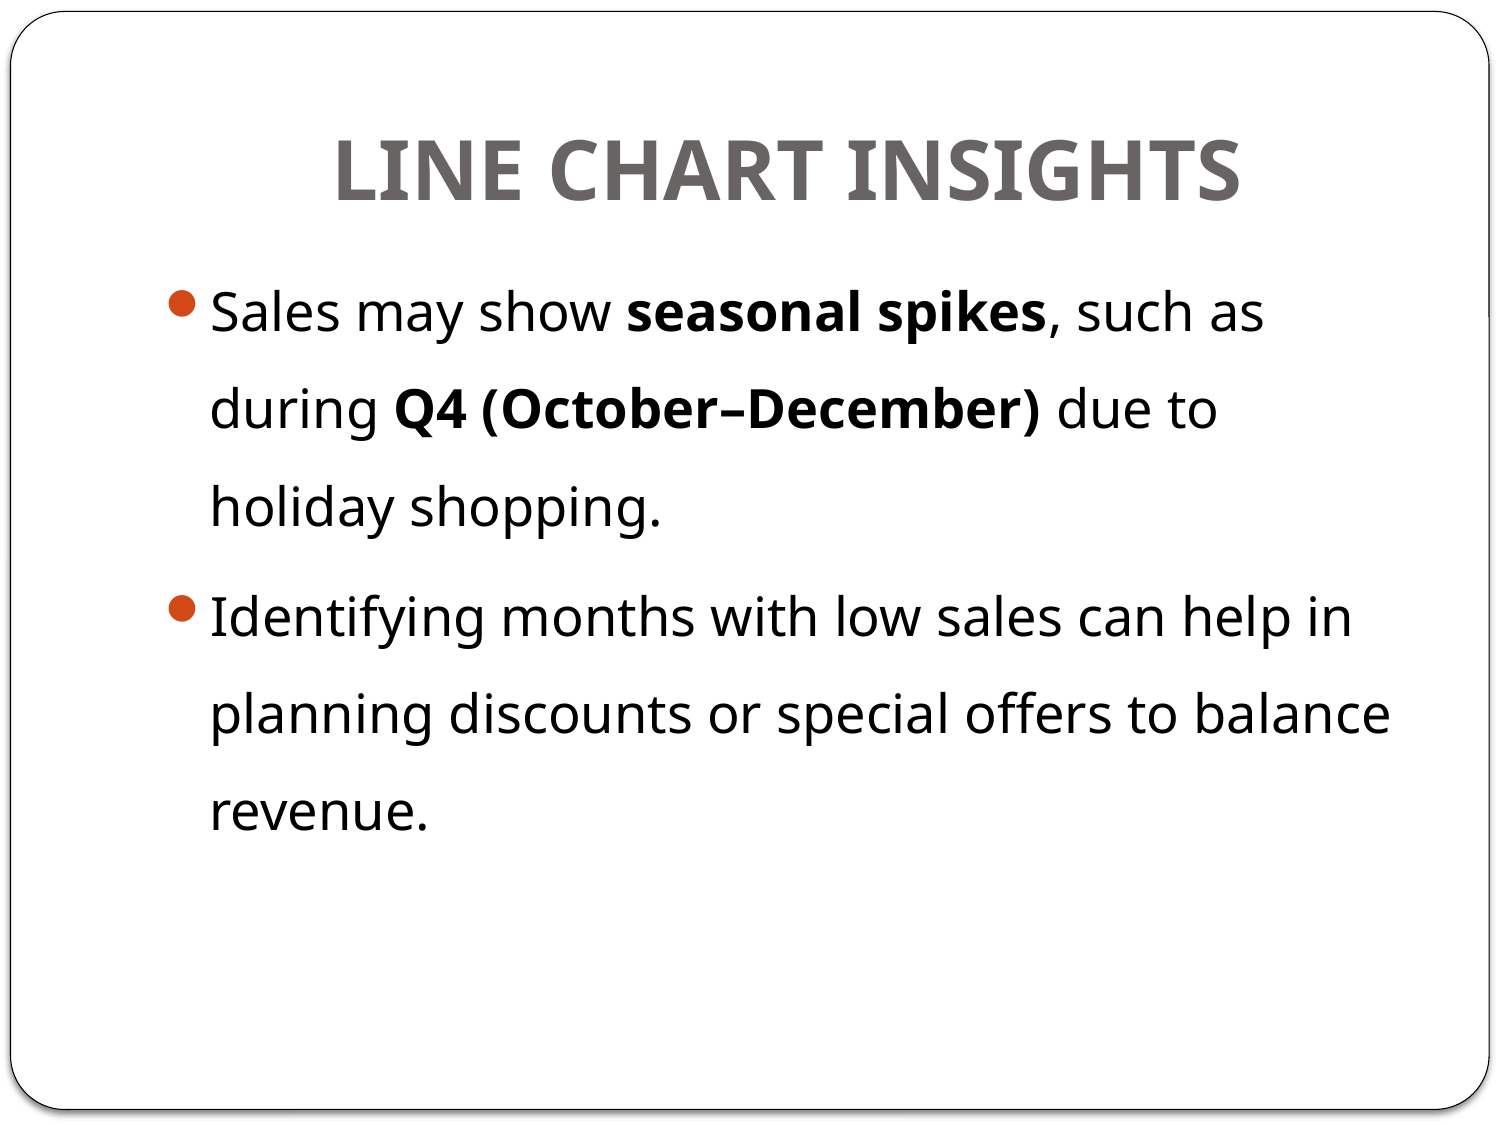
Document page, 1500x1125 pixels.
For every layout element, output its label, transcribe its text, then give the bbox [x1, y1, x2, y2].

list Sales may show seasonal spikes, such as during Q4 (October–December) due to holiday shopping. Identifying months with low sales can help in planning discounts or special offers to balance revenue. [150, 237, 1425, 988]
title LINE CHART INSIGHTS [150, 45, 1425, 233]
